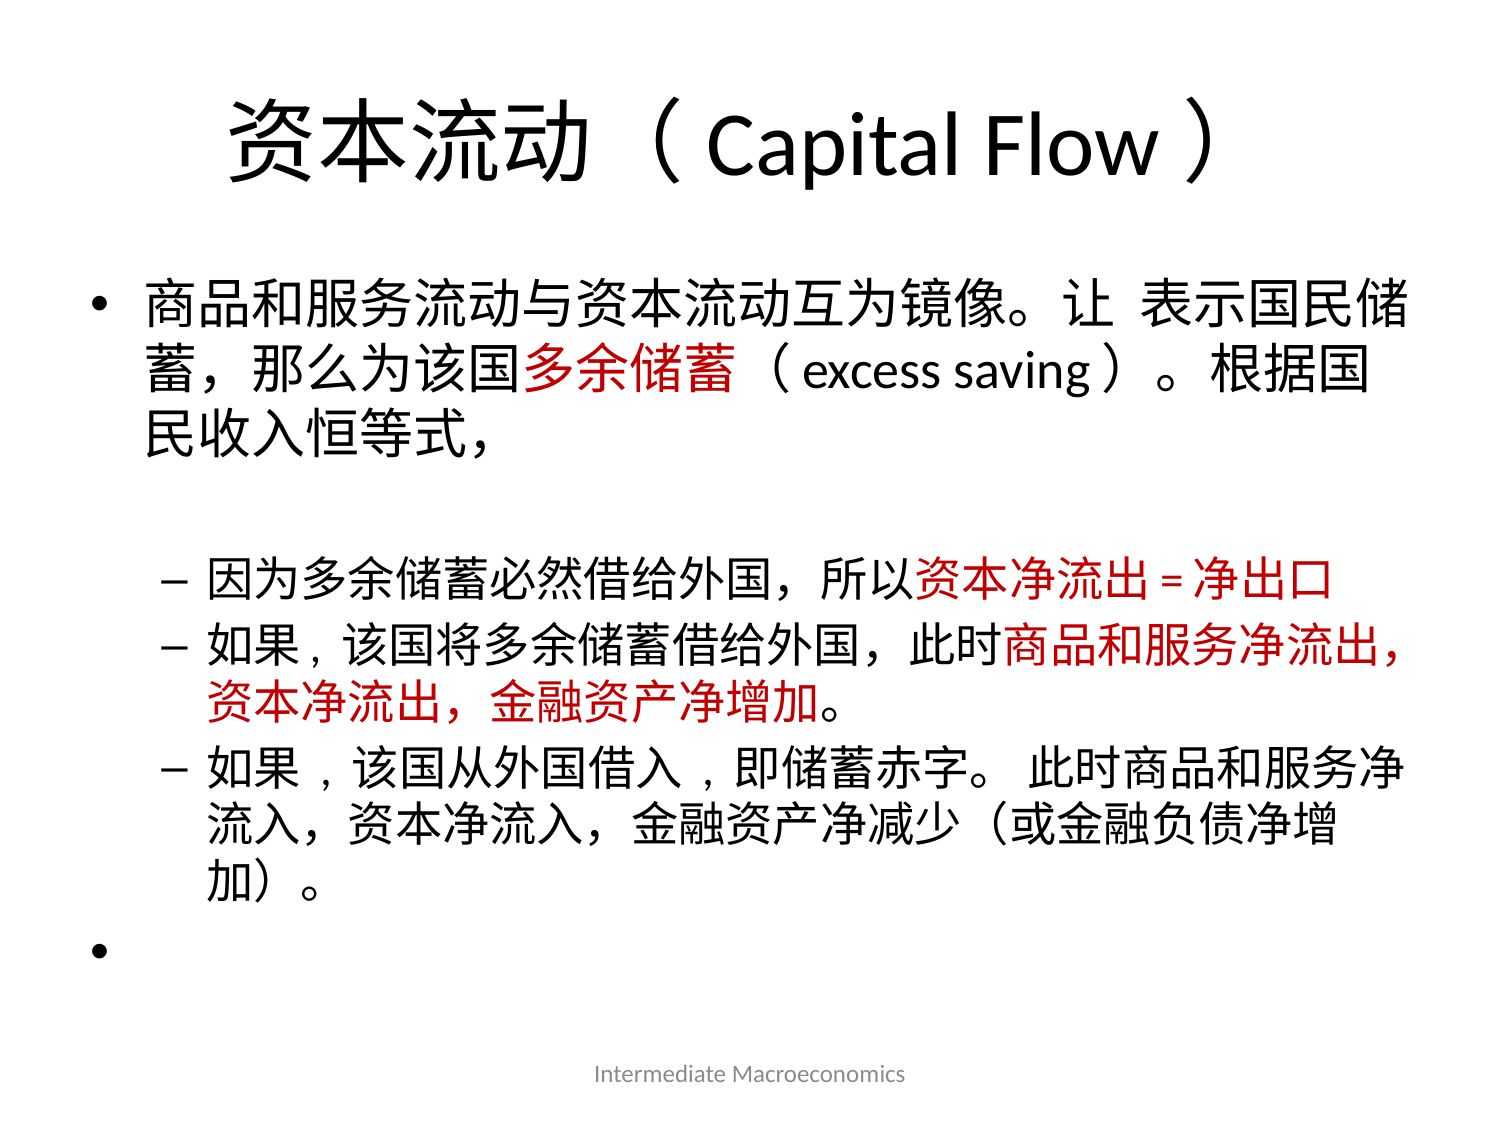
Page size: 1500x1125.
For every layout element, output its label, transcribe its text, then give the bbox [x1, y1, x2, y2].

footer Intermediate Macroeconomics [512, 1042, 988, 1103]
title 资本流动（Capital Flow） [75, 45, 1425, 233]
